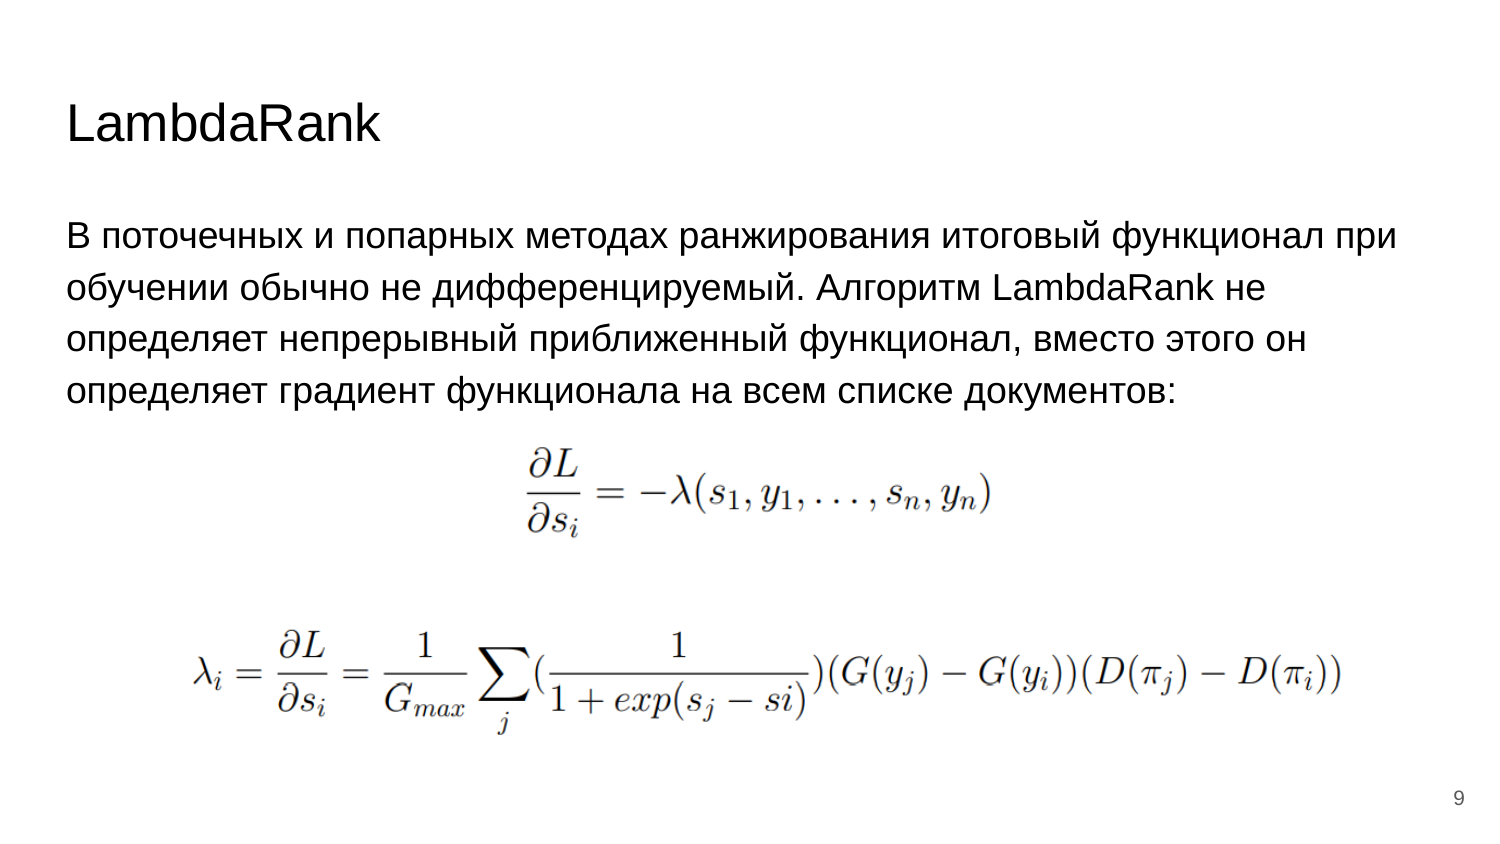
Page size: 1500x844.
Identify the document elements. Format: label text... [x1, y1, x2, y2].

slide_number ‹#› [1389, 764, 1480, 830]
title LambdaRank [51, 72, 1449, 167]
picture [506, 430, 993, 556]
picture [154, 609, 1346, 759]
list В поточечных и попарных методах ранжирования итоговый функционал при обучении обычно не дифференцируемый. Алгоритм LambdaRank не определяет непрерывный приближенный функционал, вместо этого он определяет градиент функционала на всем списке документов: [51, 189, 1449, 750]
